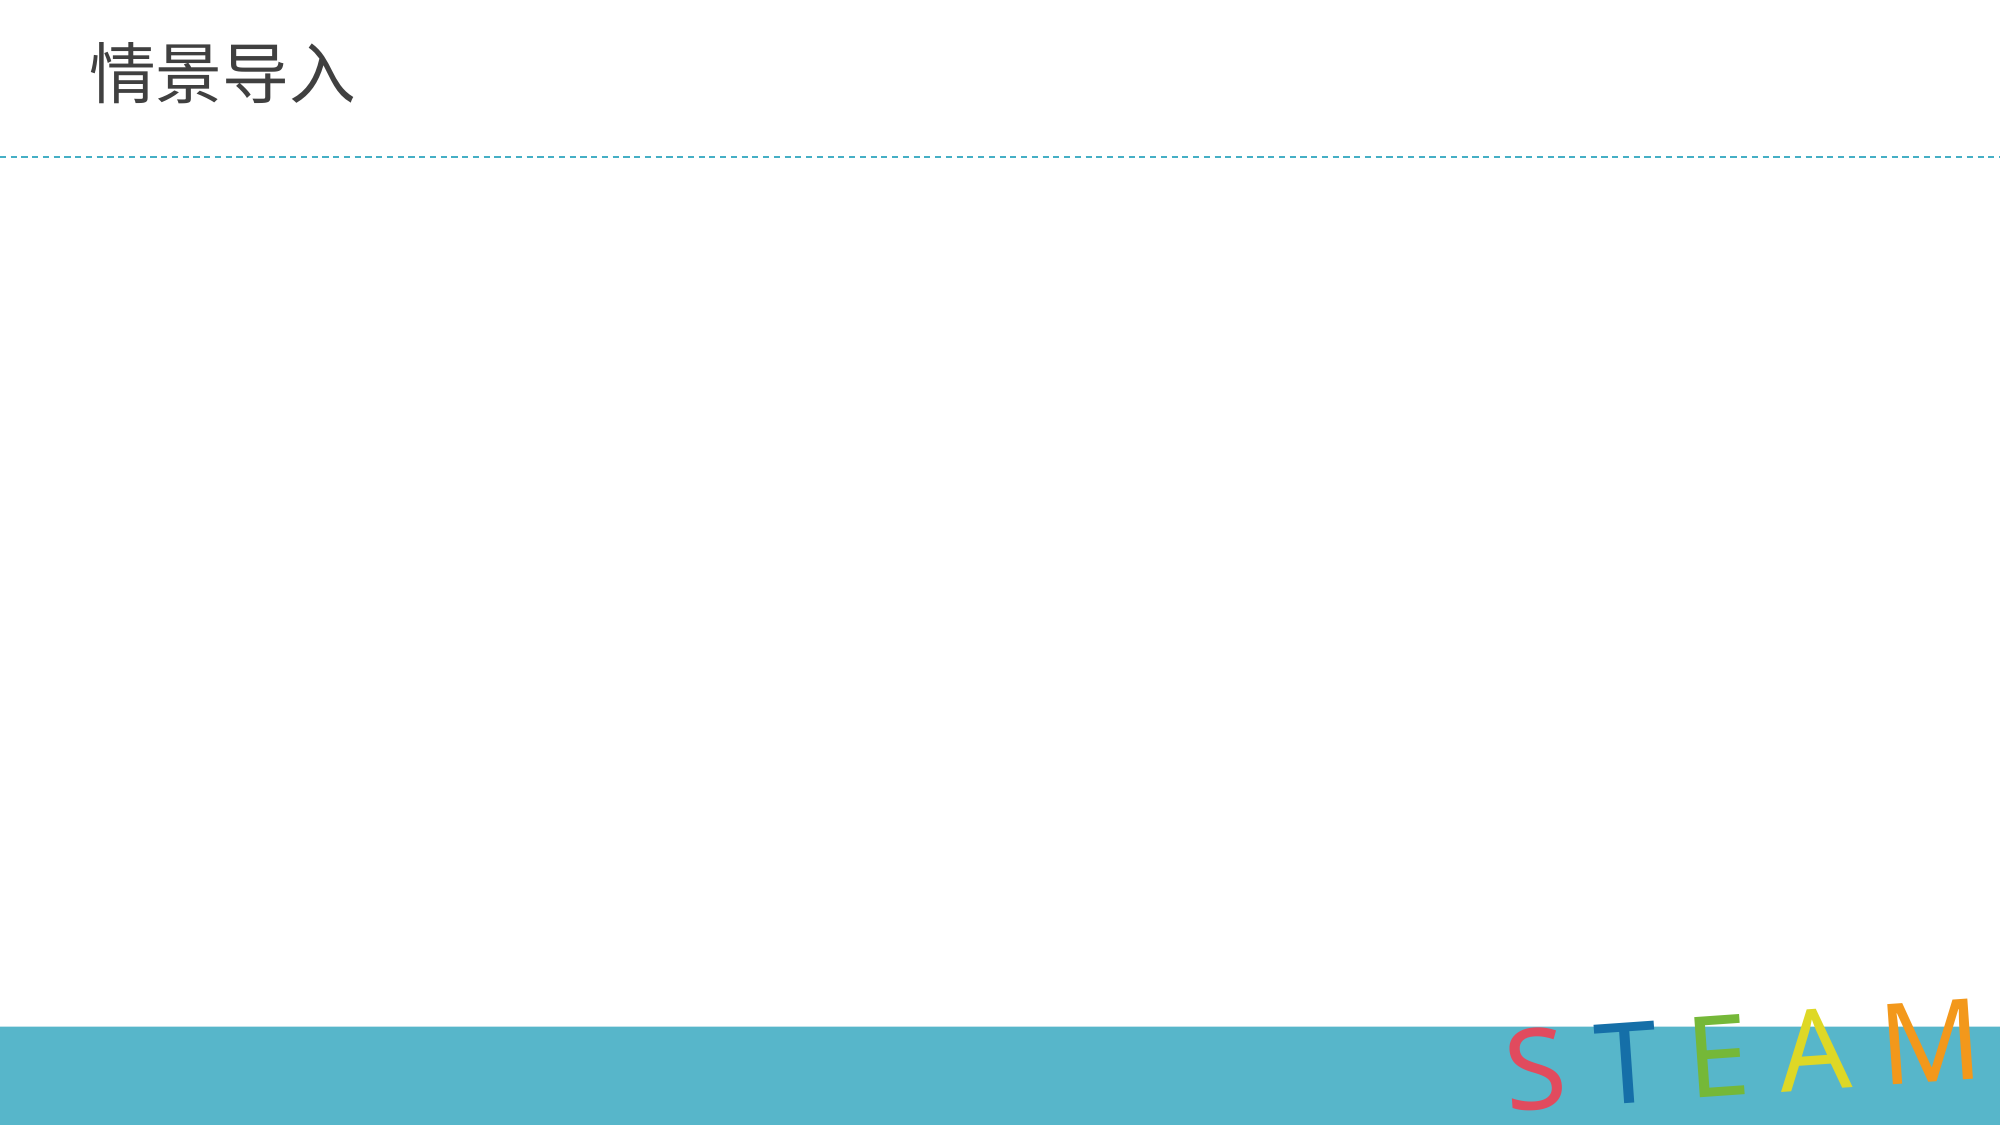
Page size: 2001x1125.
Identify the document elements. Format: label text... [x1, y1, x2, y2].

title 情景导入 [74, 28, 1588, 125]
